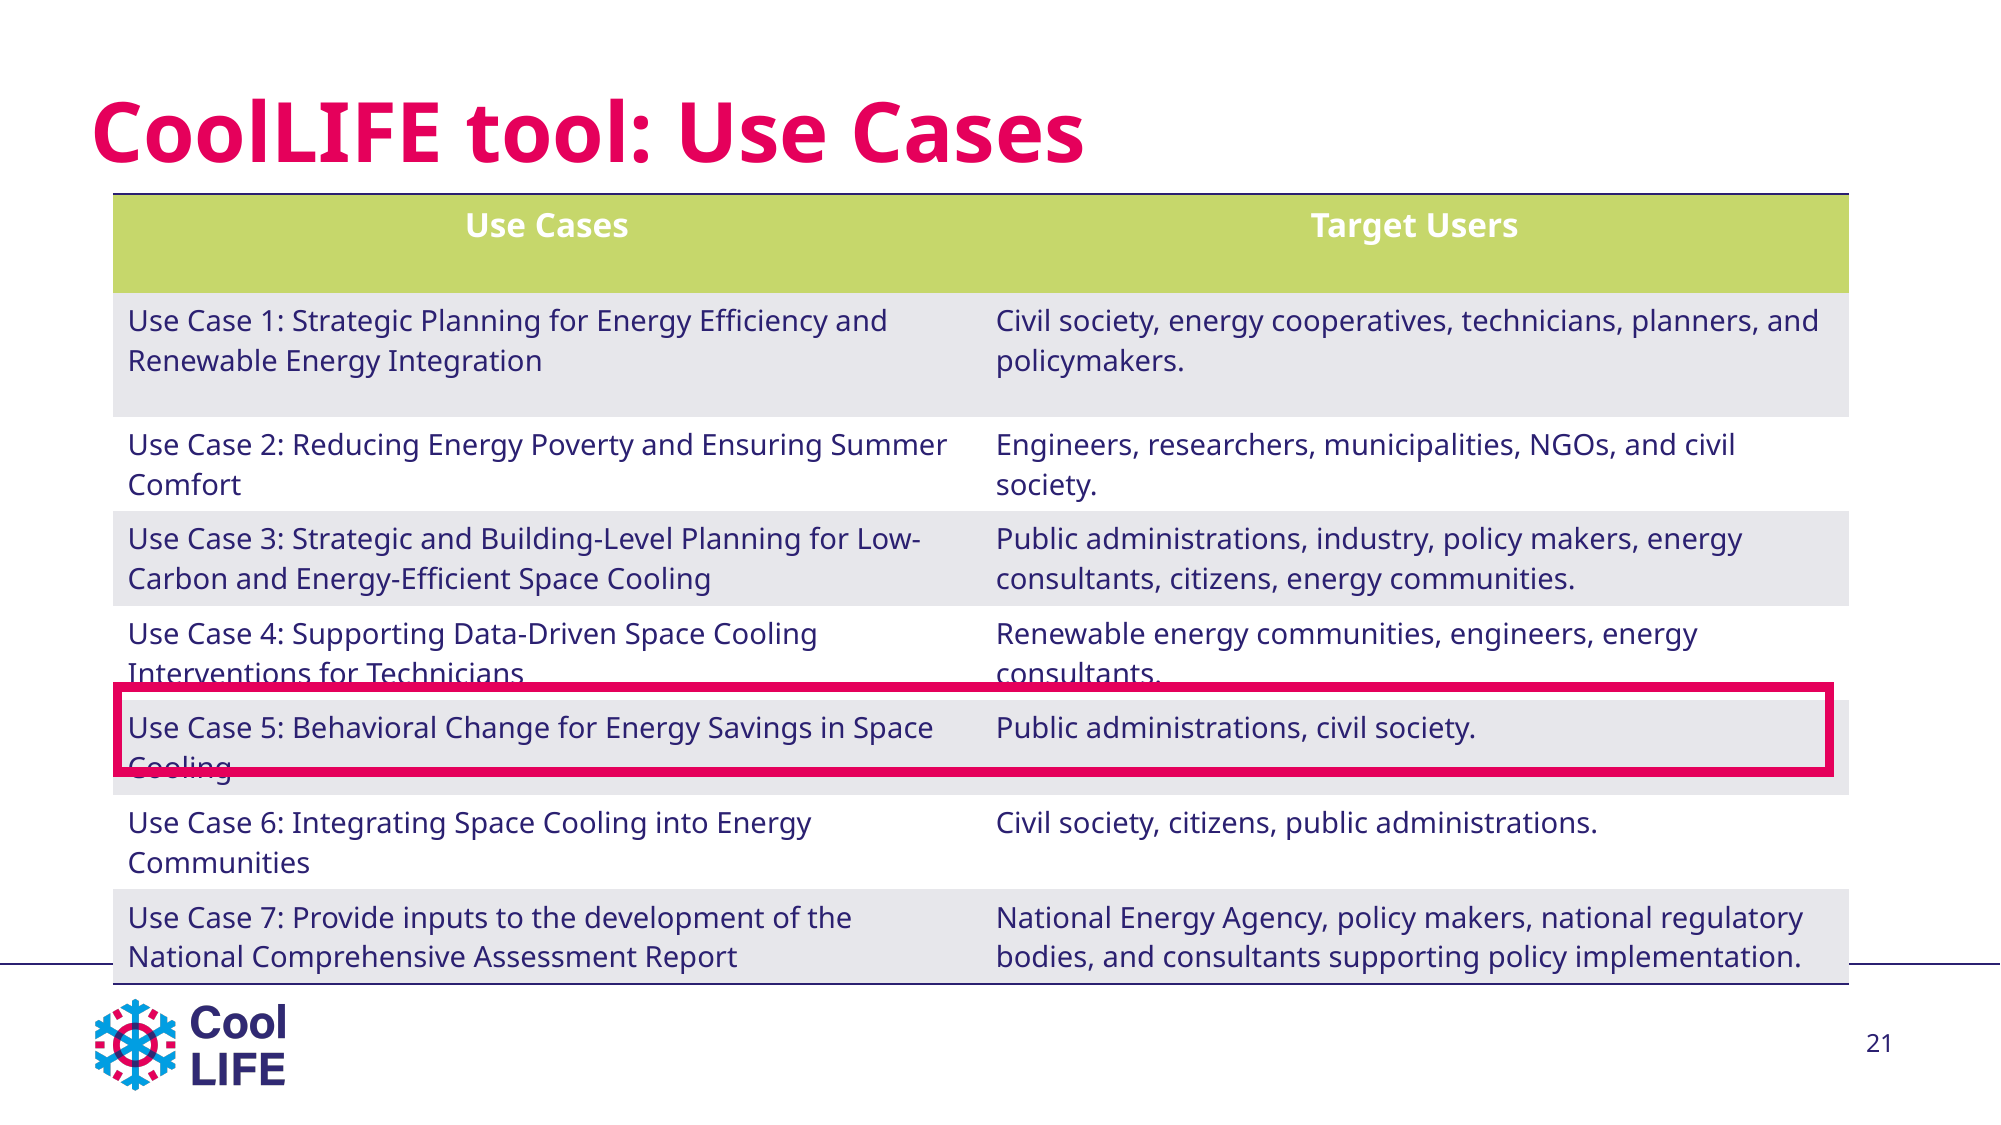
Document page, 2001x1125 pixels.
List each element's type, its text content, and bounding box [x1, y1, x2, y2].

table_header Target Users [981, 195, 1849, 293]
title CoolLIFE tool: Use Cases [90, 90, 1910, 179]
picture [56, 965, 325, 1125]
table_cell National Energy Agency, policy makers, national regulatory bodies, and consultants supporting policy implementation. [981, 889, 1849, 983]
table_cell Use Case 1: Strategic Planning for Energy Efficiency and Renewable Energy Integration [113, 293, 981, 417]
table_cell Engineers, researchers, municipalities, NGOs, and civil society. [981, 417, 1849, 511]
table_cell Civil society, energy cooperatives, technicians, planners, and policymakers. [981, 293, 1849, 417]
table_cell Use Case 3: Strategic and Building-Level Planning for Low-Carbon and Energy-Efficient Space Cooling [113, 511, 981, 606]
table_cell Civil society, citizens, public administrations. [981, 795, 1849, 889]
table_cell Use Case 6: Integrating Space Cooling into Energy Communities [113, 795, 981, 889]
table_cell Use Case 7: Provide inputs to the development of the National Comprehensive Assessment Report [113, 889, 981, 983]
table_cell Public administrations, industry, policy makers, energy consultants, citizens, energy communities. [981, 511, 1849, 606]
slide_number 21 [1459, 964, 1910, 1125]
table_cell Use Case 4: Supporting Data-Driven Space Cooling Interventions for Technicians [113, 606, 981, 700]
table_cell Renewable energy communities, engineers, energy consultants. [981, 606, 1849, 700]
table_cell Use Case 2: Reducing Energy Poverty and Ensuring Summer Comfort [113, 417, 981, 511]
table_cell Public administrations, civil society. [981, 700, 1849, 795]
table_header Use Cases [113, 195, 981, 293]
table_cell Use Case 5: Behavioral Change for Energy Savings in Space Cooling [113, 700, 981, 795]
text_box [116, 686, 1831, 773]
